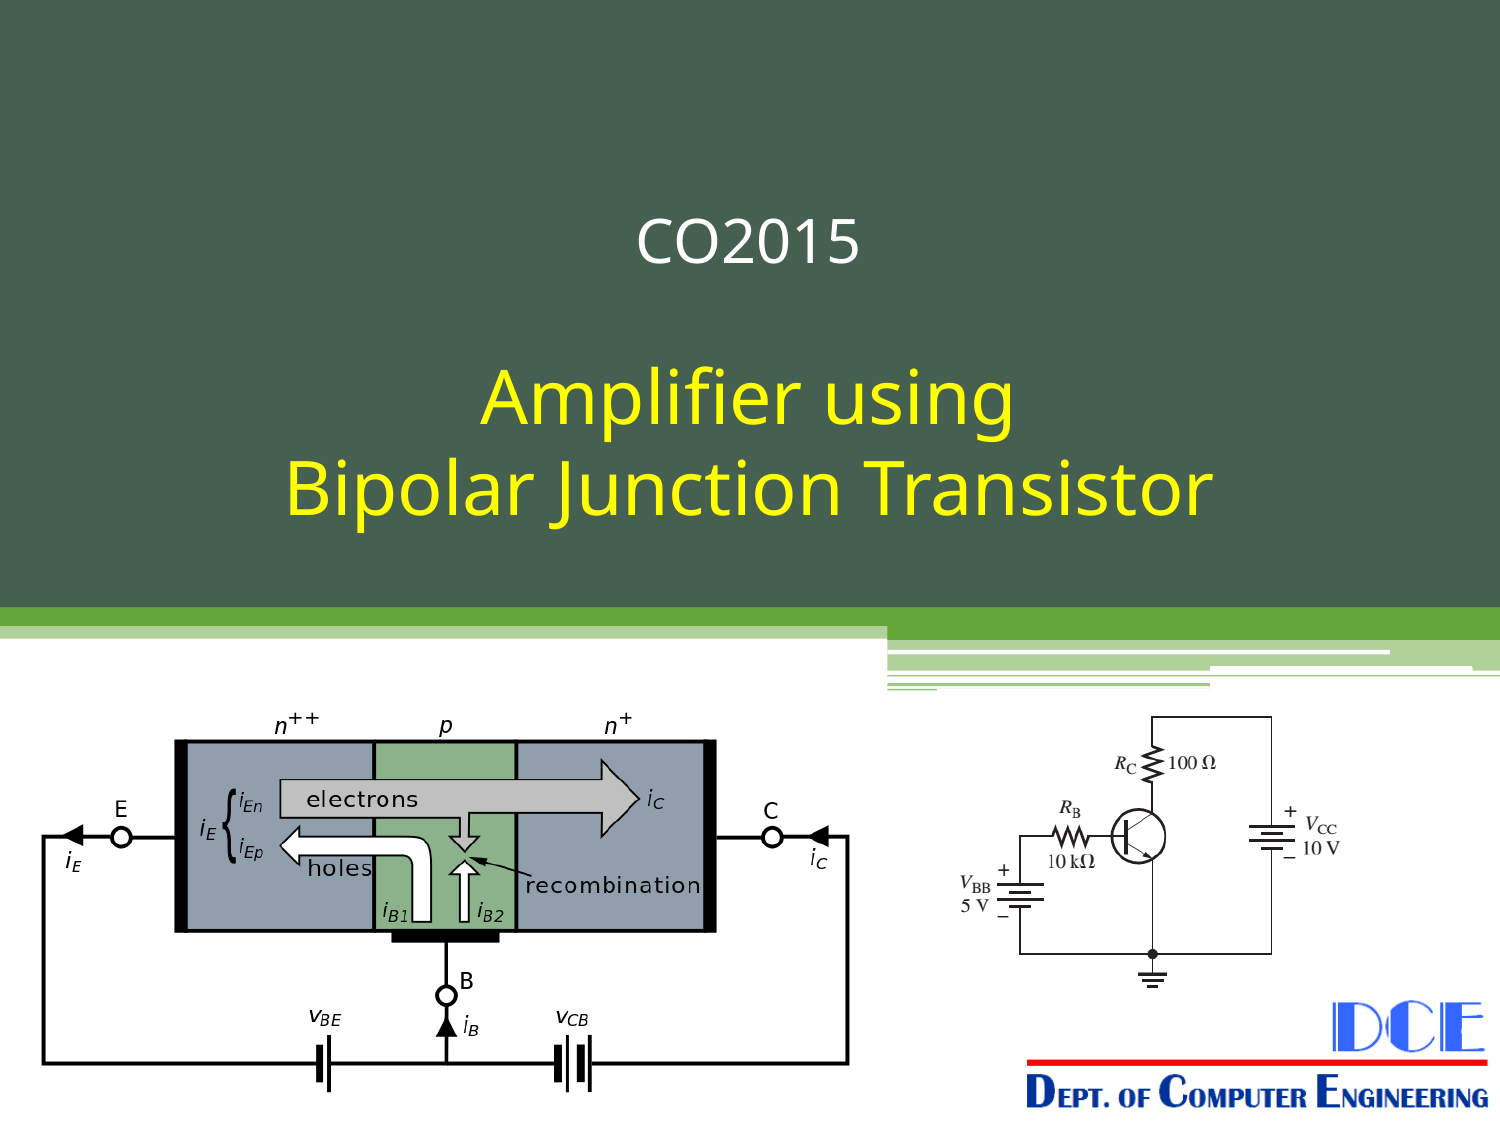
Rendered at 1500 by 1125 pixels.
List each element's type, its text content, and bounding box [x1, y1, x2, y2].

picture [0, 694, 894, 1120]
title CO2015 Amplifier using Bipolar Junction Transistor [30, 193, 1468, 538]
picture [937, 689, 1495, 1120]
